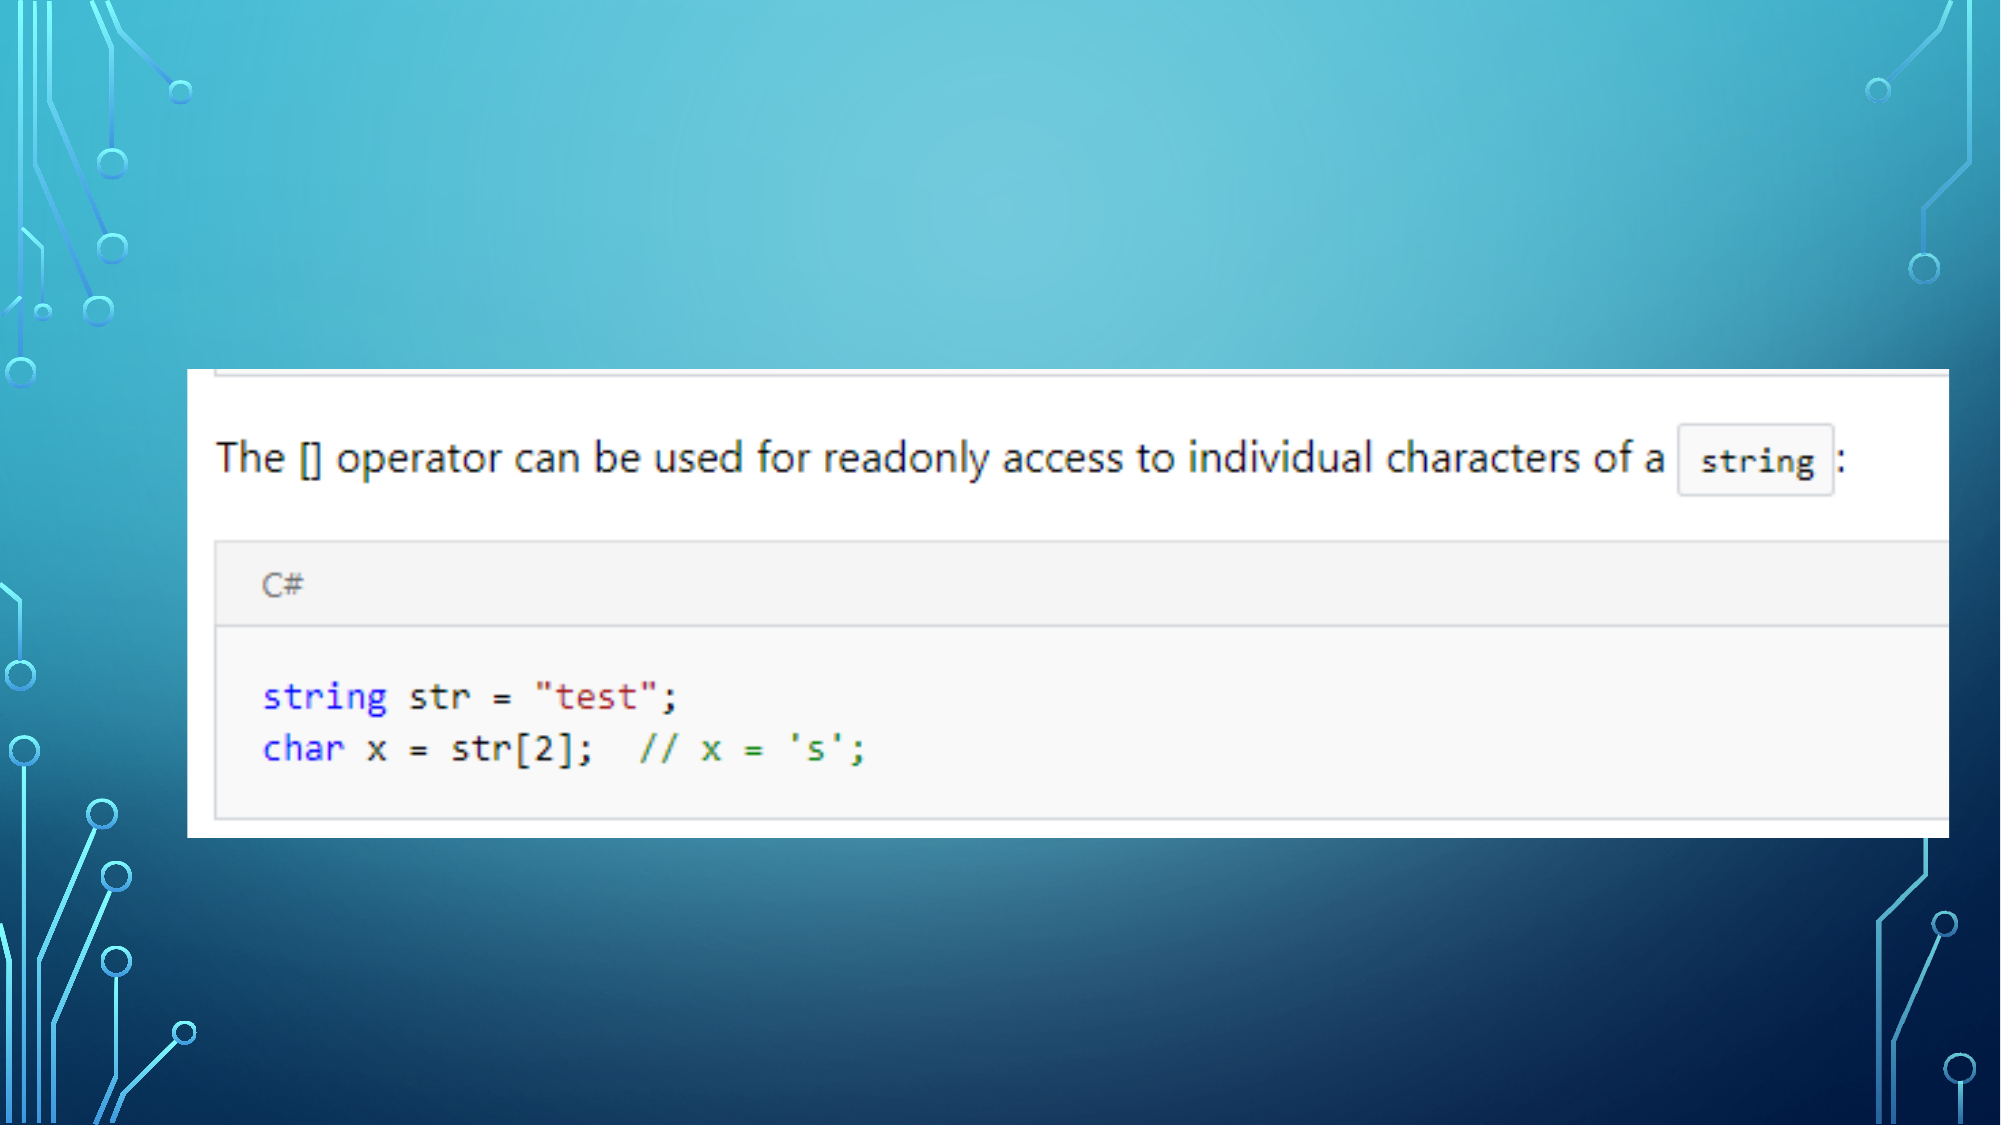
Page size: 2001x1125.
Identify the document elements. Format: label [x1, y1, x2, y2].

picture [186, 368, 1950, 838]
